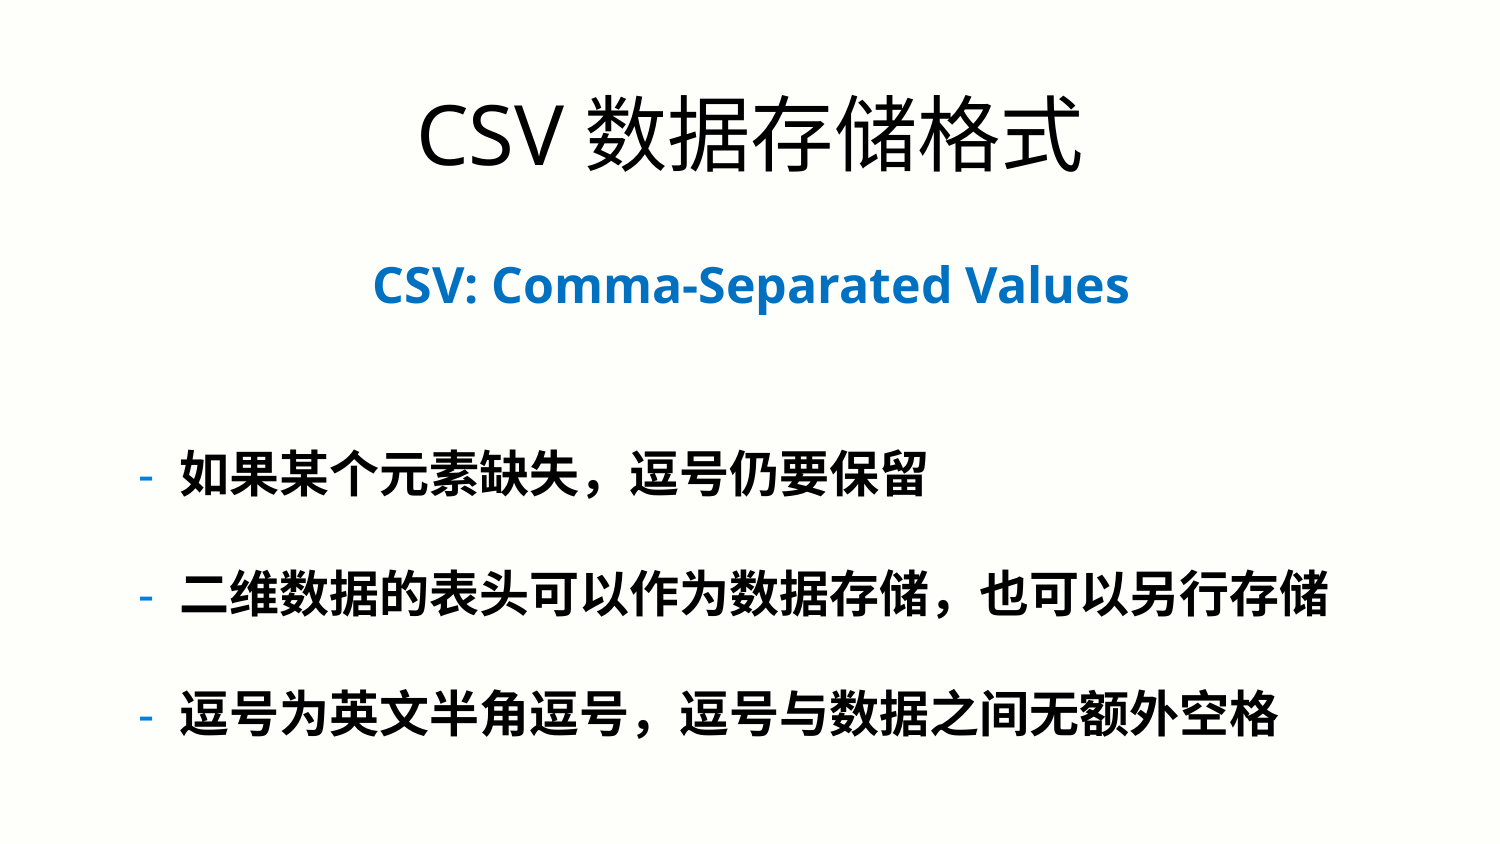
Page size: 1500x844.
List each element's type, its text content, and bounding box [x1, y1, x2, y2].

text_box - 如果某个元素缺失，逗号仍要保留 - 二维数据的表头可以作为数据存储，也可以另行存储 - 逗号为英文半角逗号，逗号与数据之间无额外空格 [123, 374, 1424, 750]
text_box CSV: Comma-Separated Values [1, 215, 1500, 321]
text_box CSV数据存储格式 [0, 79, 1500, 211]
